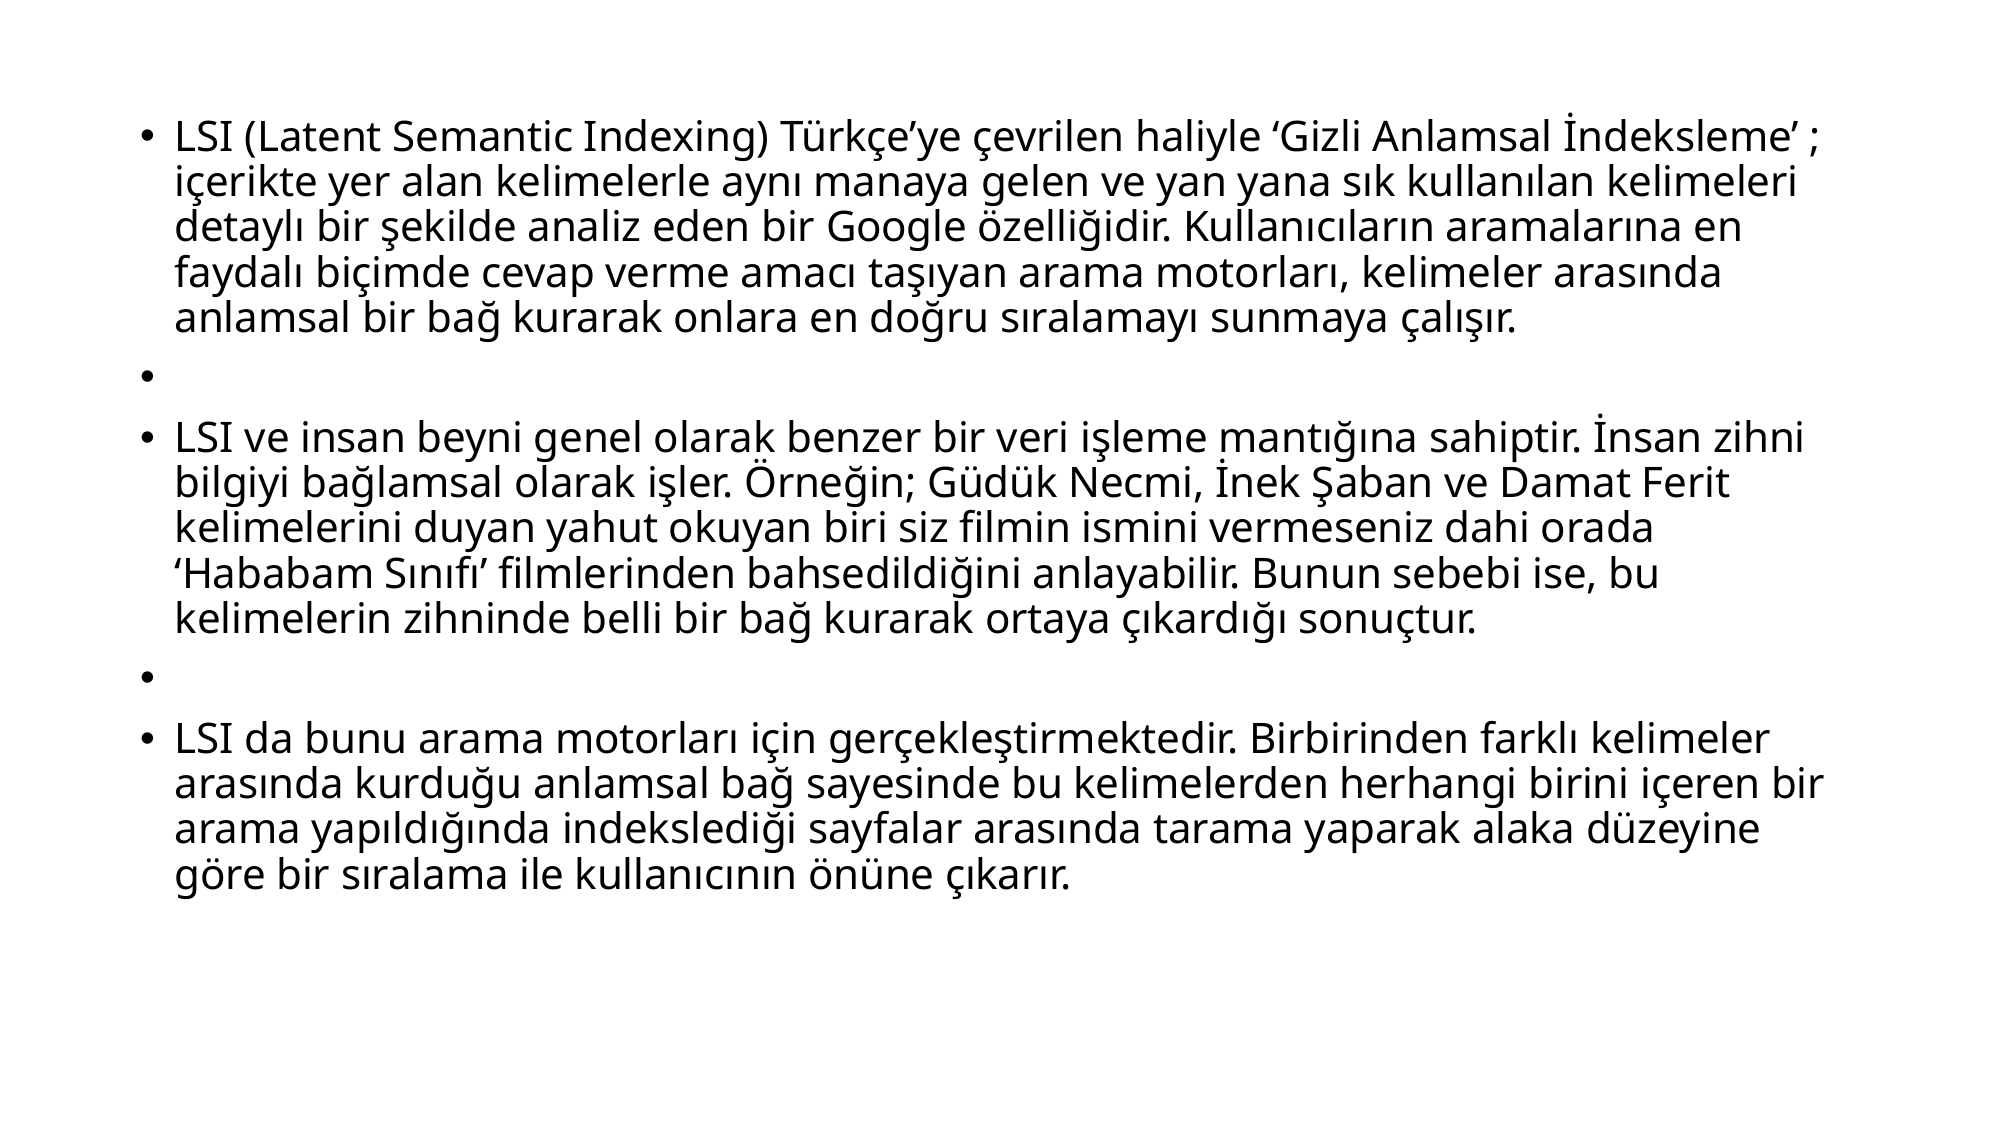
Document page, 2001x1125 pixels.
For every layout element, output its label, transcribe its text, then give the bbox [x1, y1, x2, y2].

list LSI (Latent Semantic Indexing) Türkçe’ye çevrilen haliyle ‘Gizli Anlamsal İndeksleme’ ; içerikte yer alan kelimelerle aynı manaya gelen ve yan yana sık kullanılan kelimeleri detaylı bir şekilde analiz eden bir Google özelliğidir. Kullanıcıların aramalarına en faydalı biçimde cevap verme amacı taşıyan arama motorları, kelimeler arasında anlamsal bir bağ kurarak onlara en doğru sıralamayı sunmaya çalışır. LSI ve insan beyni genel olarak benzer bir veri işleme mantığına sahiptir. İnsan zihni bilgiyi bağlamsal olarak işler. Örneğin; Güdük Necmi, İnek Şaban ve Damat Ferit kelimelerini duyan yahut okuyan biri siz filmin ismini vermeseniz dahi orada ‘Hababam Sınıfı’ filmlerinden bahsedildiğini anlayabilir. Bunun sebebi ise, bu kelimelerin zihninde belli bir bağ kurarak ortaya çıkardığı sonuçtur. LSI da bunu arama motorları için gerçekleştirmektedir. Birbirinden farklı kelimeler arasında kurduğu anlamsal bağ sayesinde bu kelimelerden herhangi birini içeren bir arama yapıldığında indekslediği sayfalar arasında tarama yaparak alaka düzeyine göre bir sıralama ile kullanıcının önüne çıkarır. [125, 107, 1850, 948]
